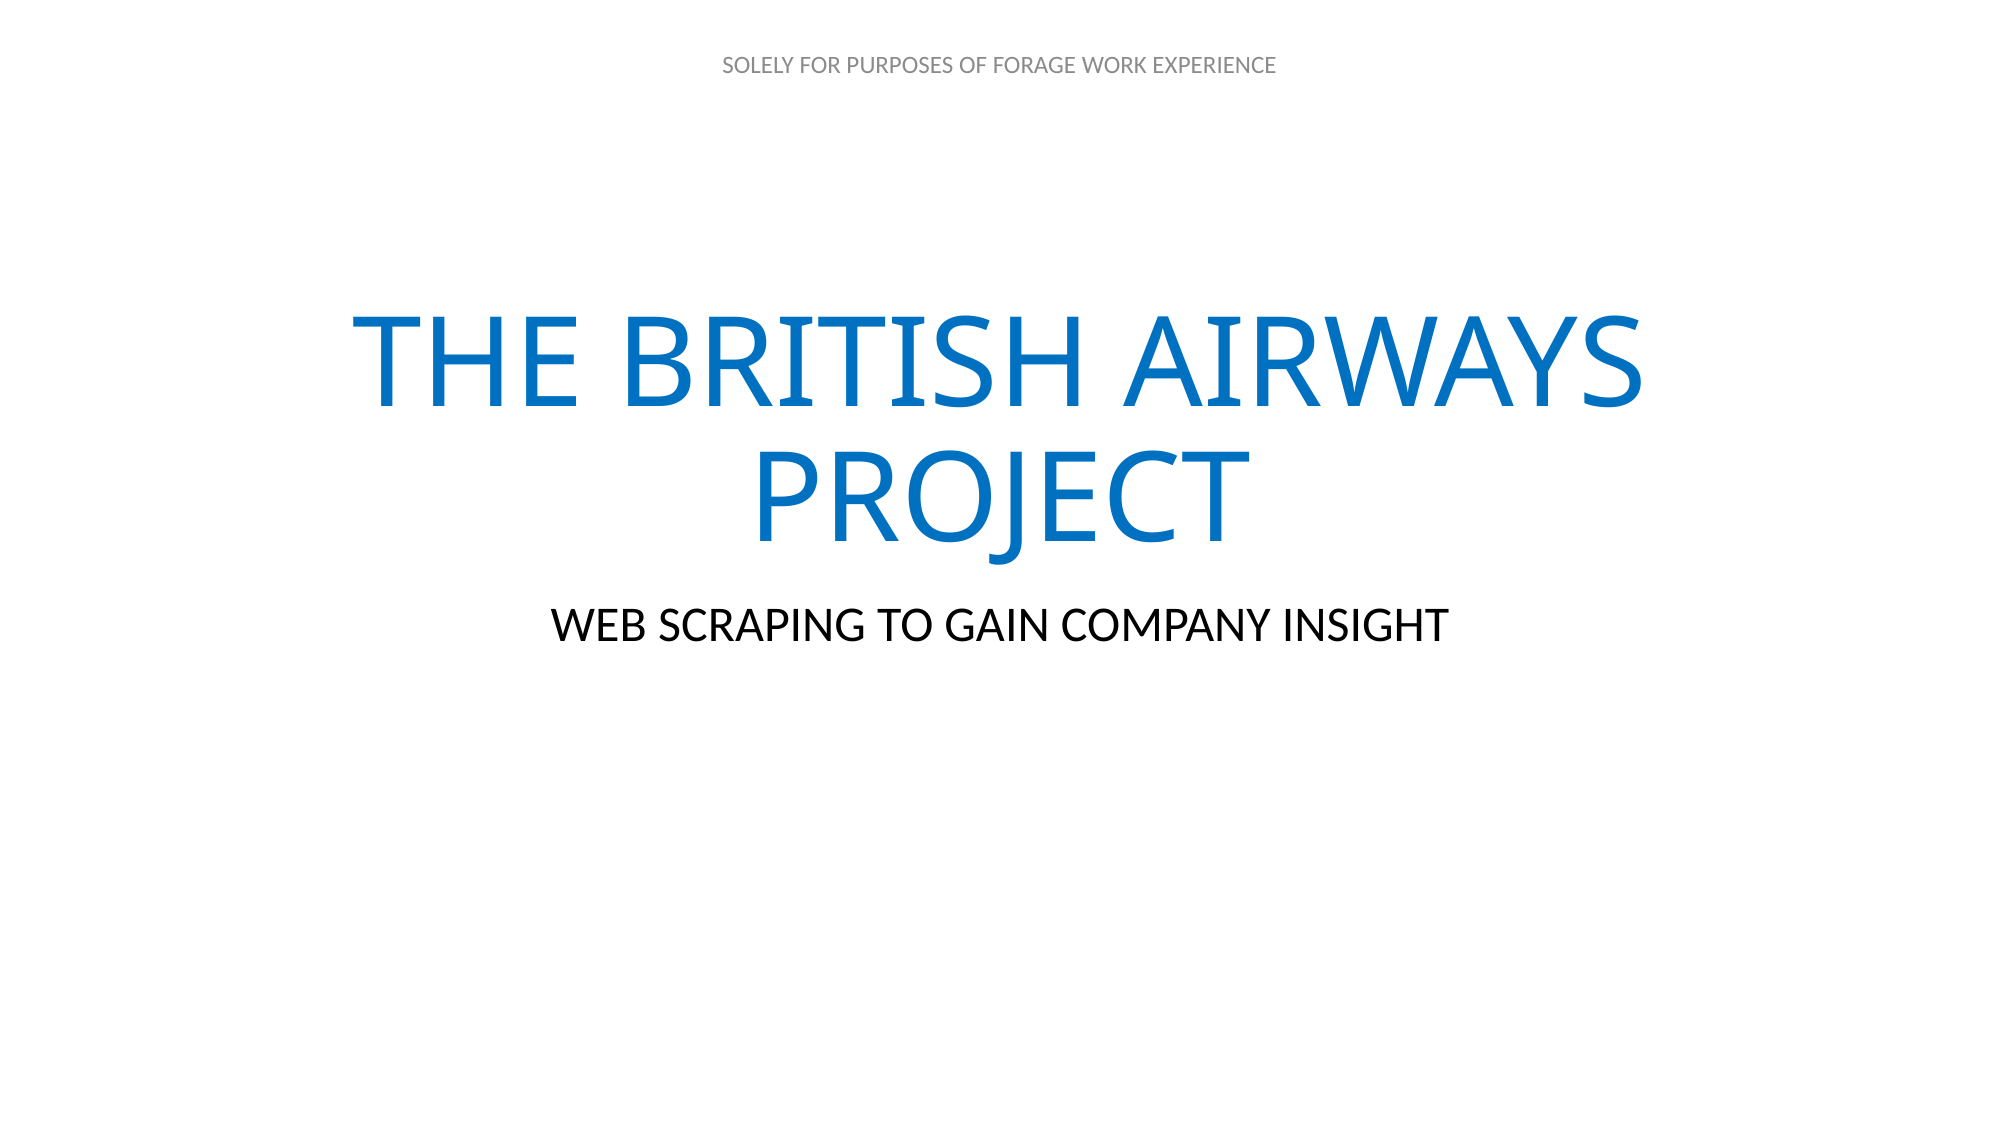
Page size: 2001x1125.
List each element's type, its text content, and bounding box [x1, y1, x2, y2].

subtitle WEB SCRAPING TO GAIN COMPANY INSIGHT [249, 590, 1750, 863]
title THE BRITISH AIRWAYS PROJECT [249, 184, 1750, 576]
